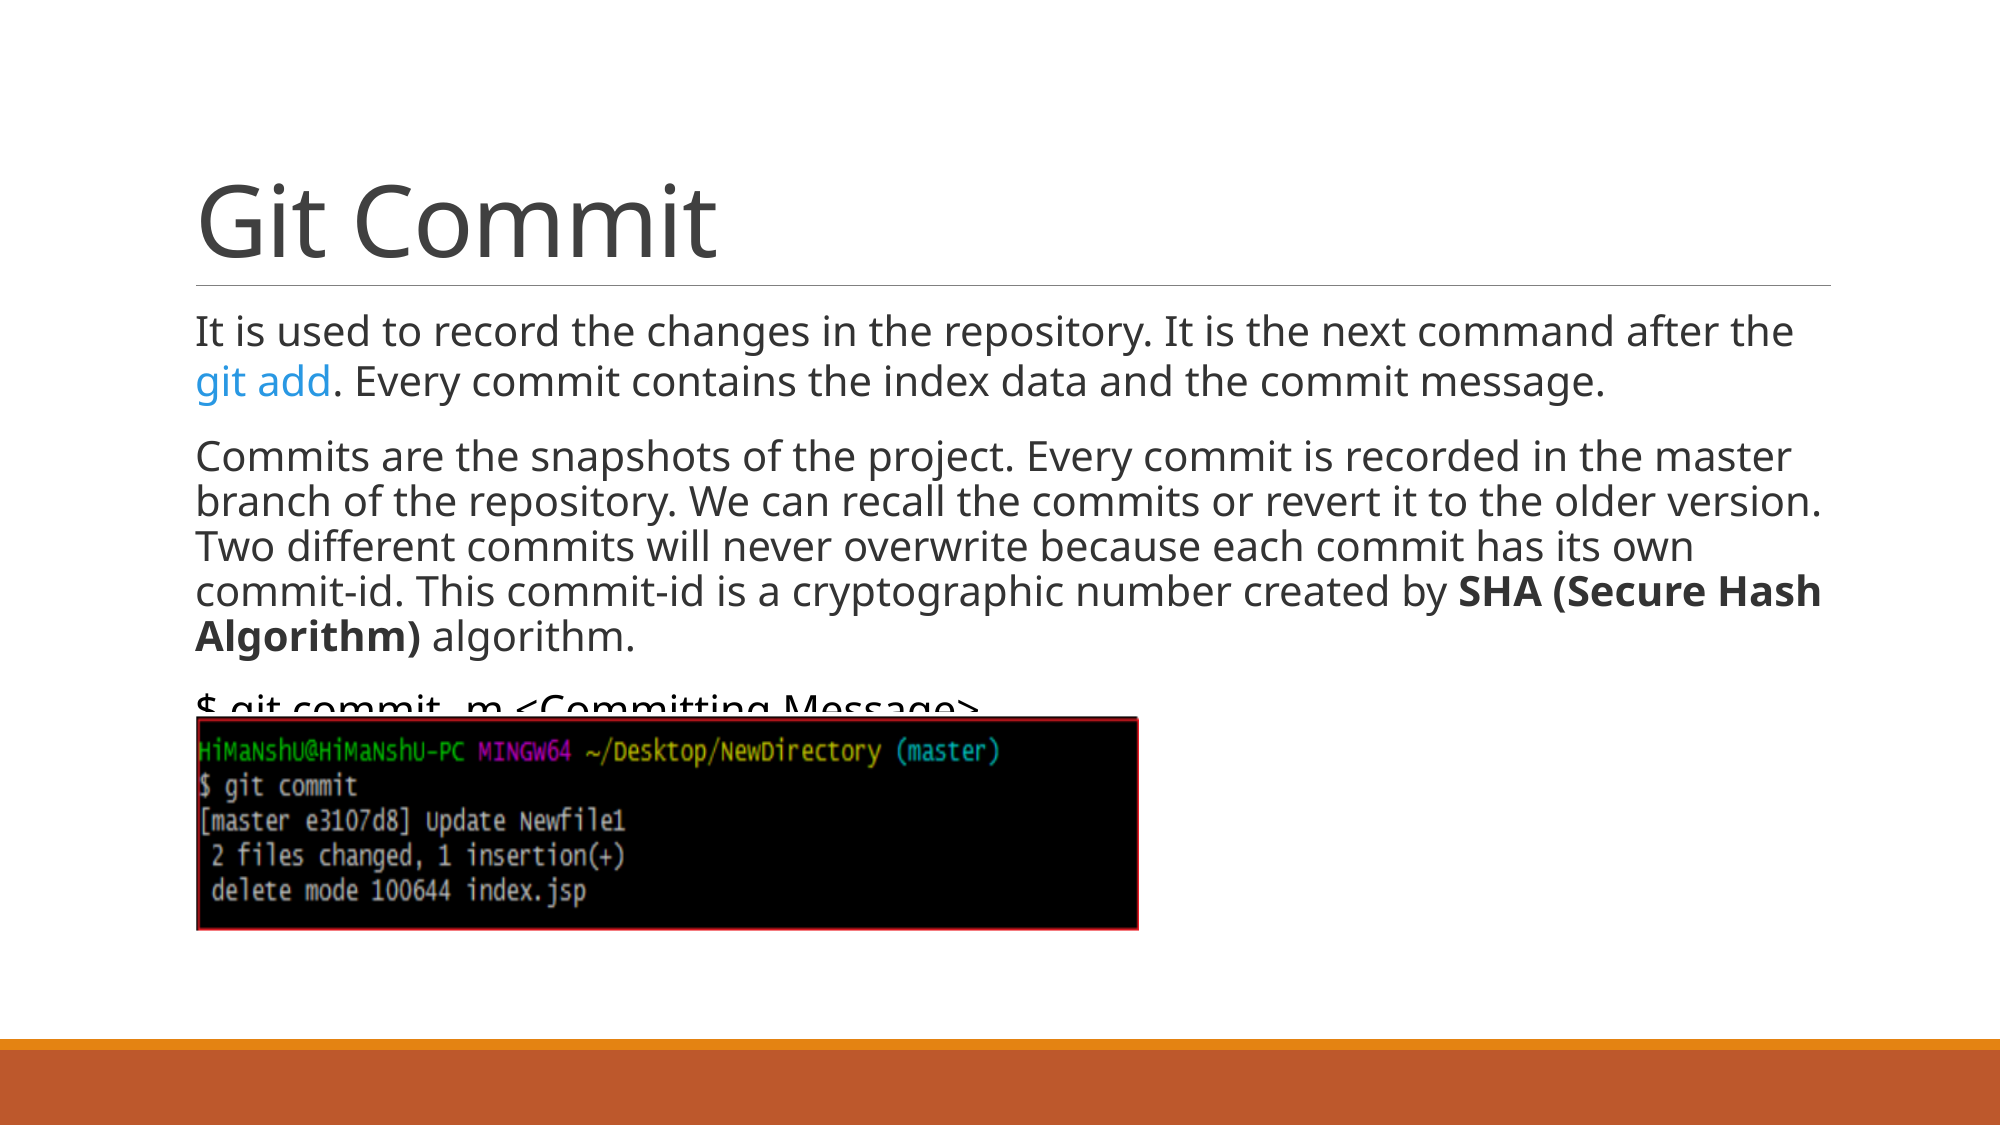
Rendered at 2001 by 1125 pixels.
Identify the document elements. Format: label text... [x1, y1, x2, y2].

picture [193, 711, 1139, 934]
title Git Commit [180, 47, 1830, 285]
list It is used to record the changes in the repository. It is the next command after the git add. Every commit contains the index data and the commit message. Commits are the snapshots of the project. Every commit is recorded in the master branch of the repository. We can recall the commits or revert it to the older version. Two different commits will never overwrite because each commit has its own commit-id. This commit-id is a cryptographic number created by SHA (Secure Hash Algorithm) algorithm. $ git commit -m <Committing Message> [180, 302, 1830, 963]
